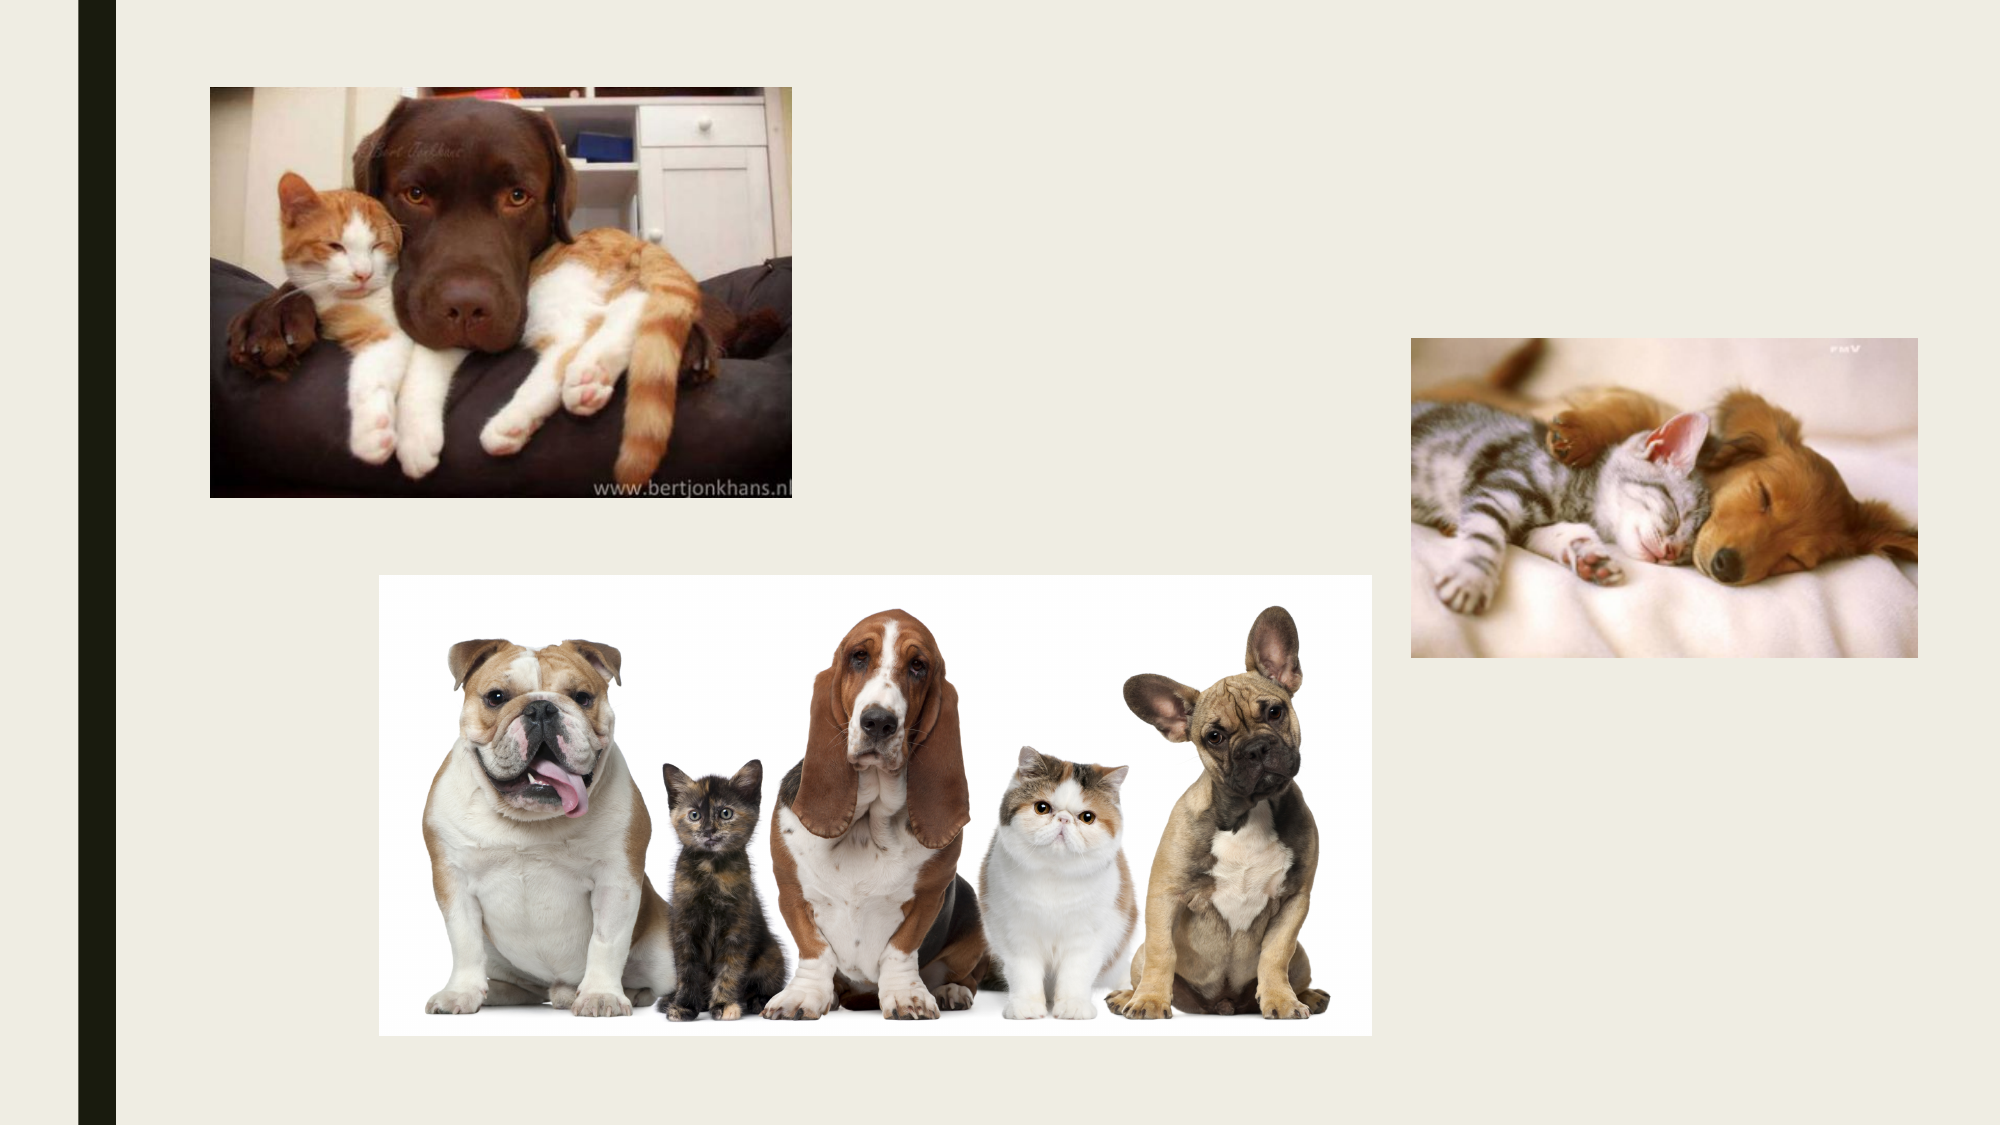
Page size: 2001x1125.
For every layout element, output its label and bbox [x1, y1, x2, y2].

picture [1411, 338, 1918, 658]
picture [379, 575, 1372, 1036]
picture [210, 87, 792, 498]
